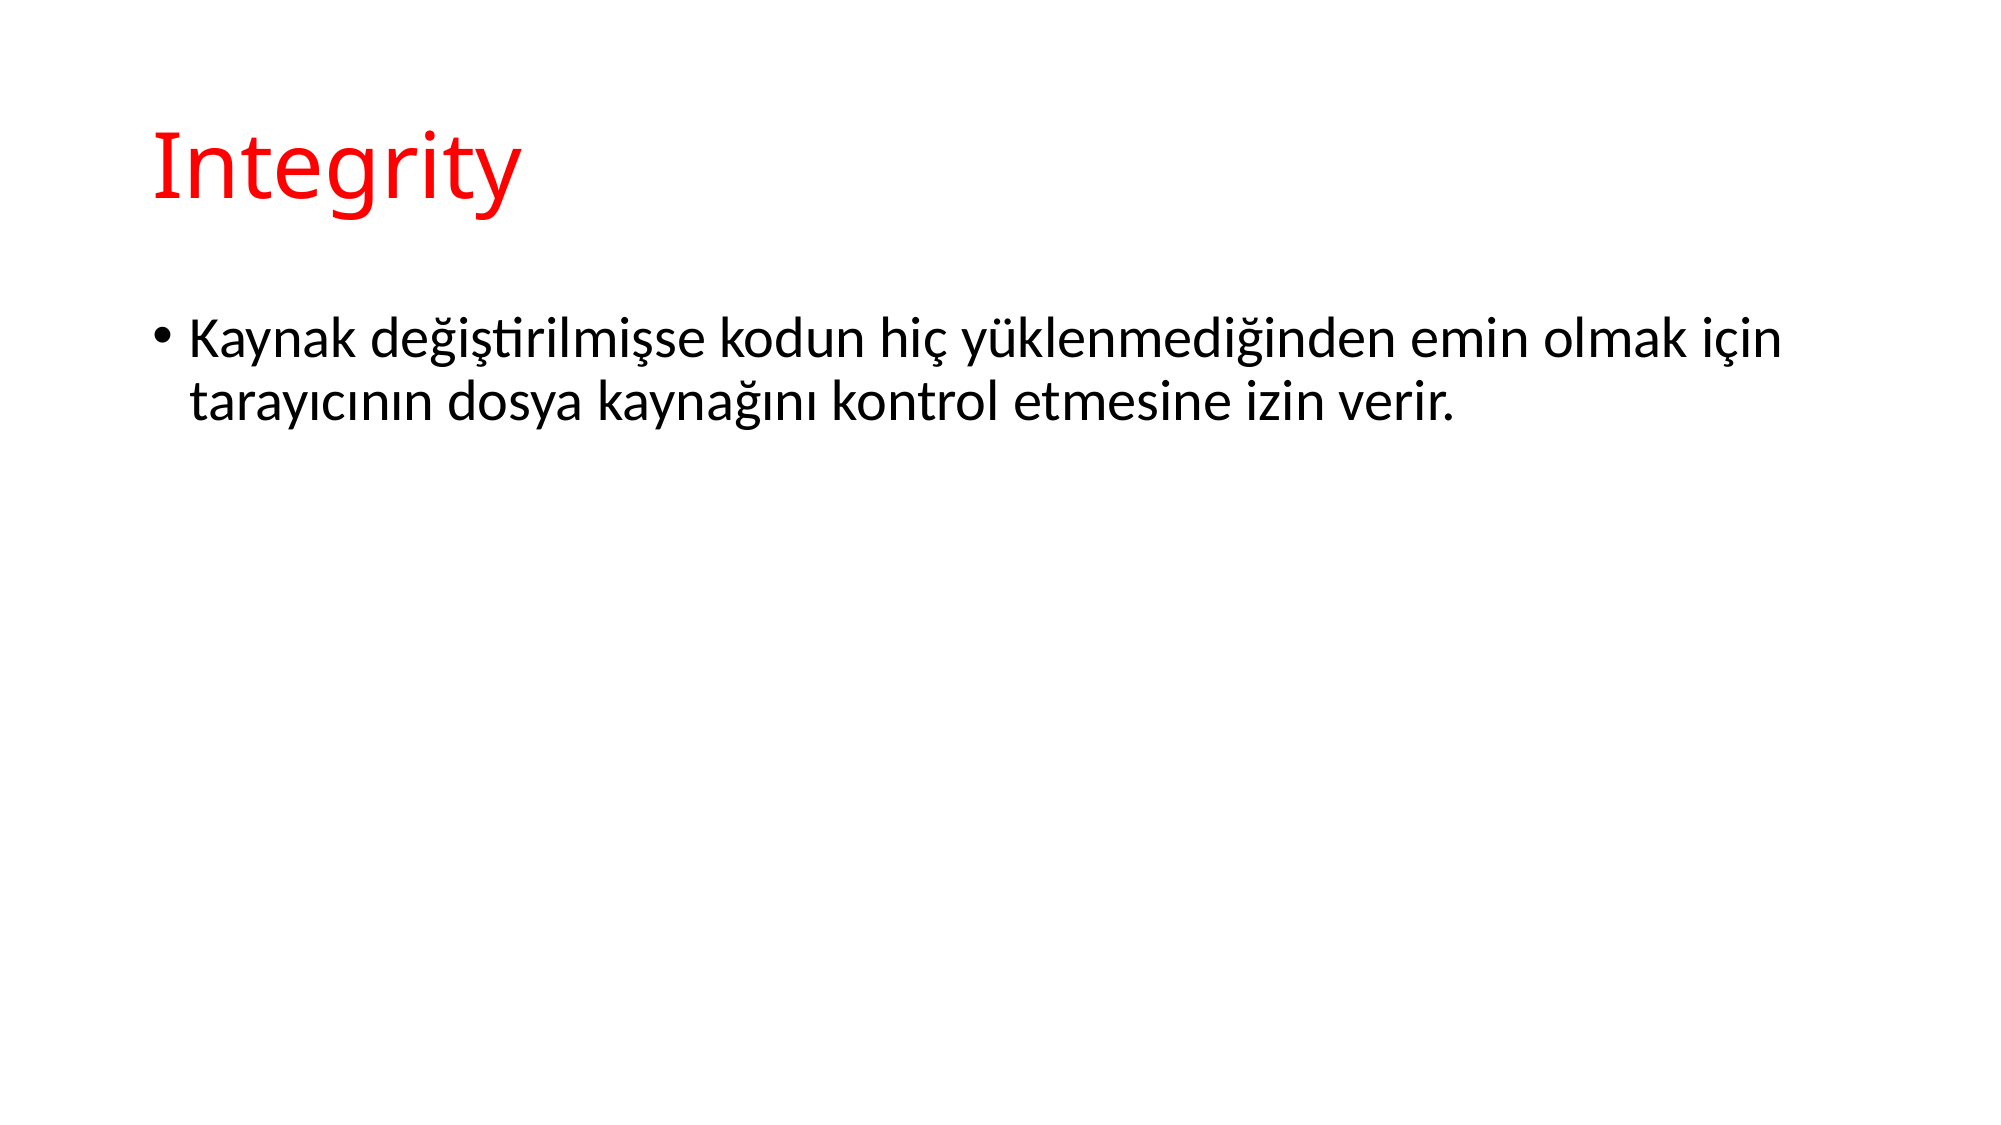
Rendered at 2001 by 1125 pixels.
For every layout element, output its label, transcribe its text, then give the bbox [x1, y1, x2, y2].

title Integrity [137, 59, 1863, 278]
list Kaynak değiştirilmişse kodun hiç yüklenmediğinden emin olmak için tarayıcının dosya kaynağını kontrol etmesine izin verir. [137, 299, 1863, 1014]
